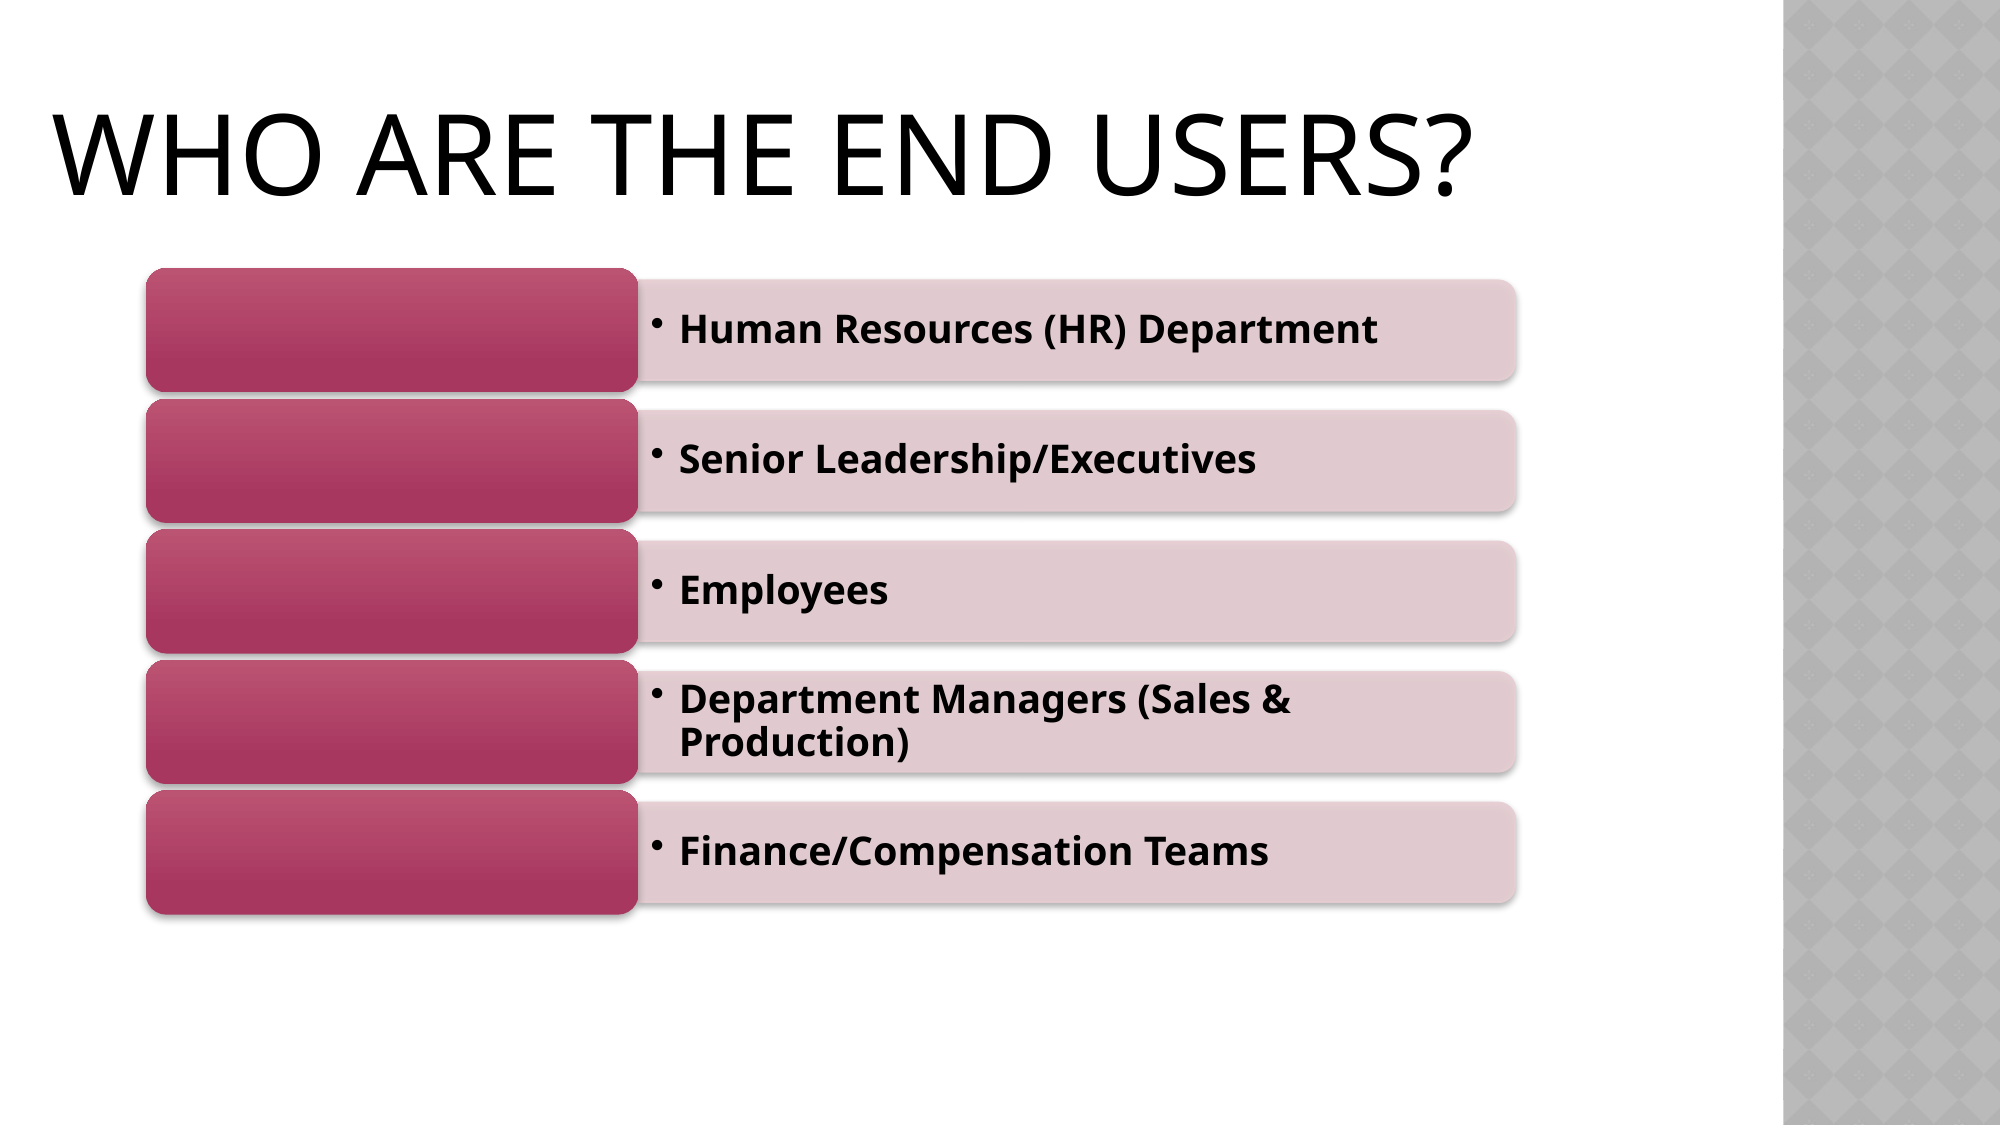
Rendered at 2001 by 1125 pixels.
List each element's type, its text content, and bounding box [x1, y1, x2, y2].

text_box WHO ARE THE END USERS? [36, 76, 1492, 226]
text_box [145, 267, 1516, 916]
